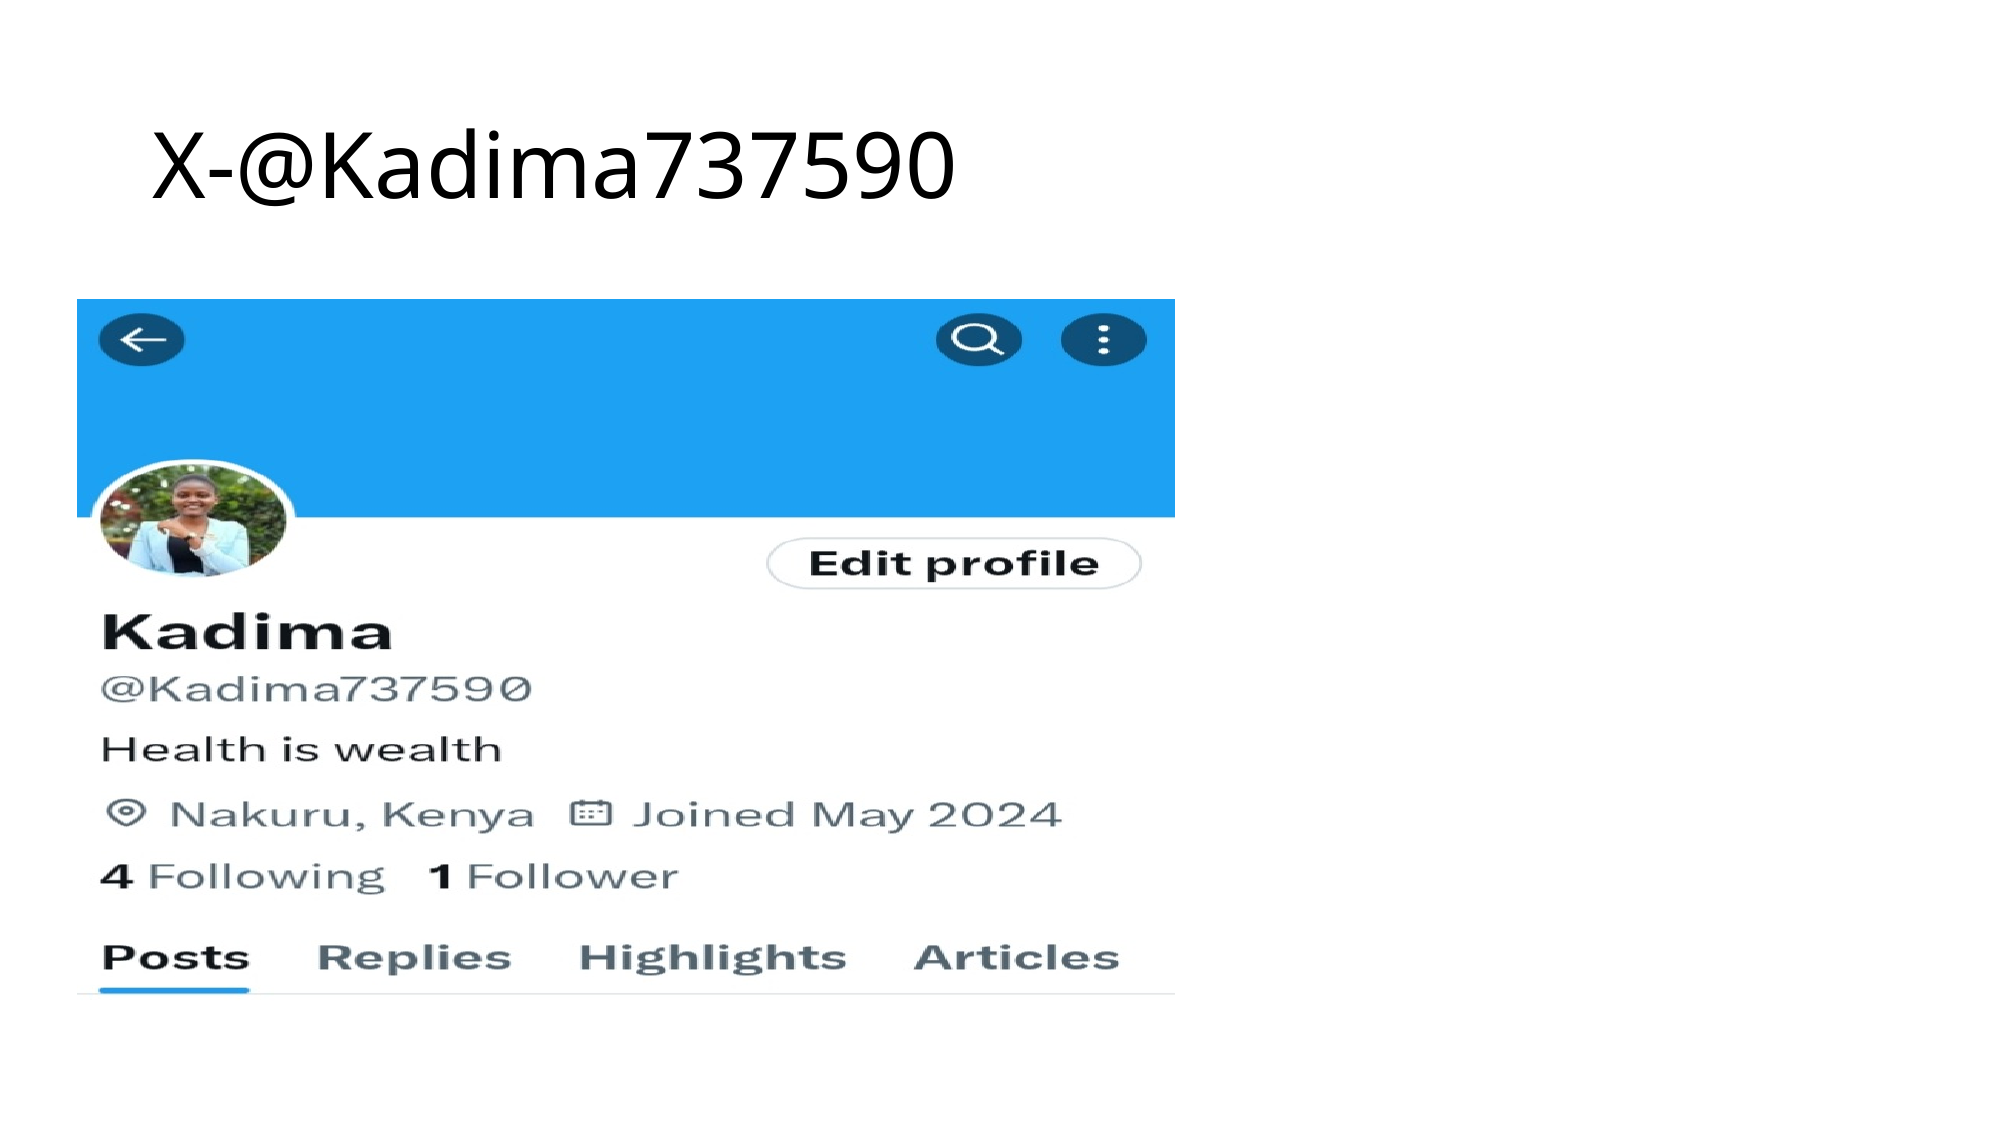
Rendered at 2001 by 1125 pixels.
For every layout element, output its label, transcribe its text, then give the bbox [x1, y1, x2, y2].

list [77, 299, 1175, 1014]
title X-@Kadima737590 [137, 59, 1863, 278]
